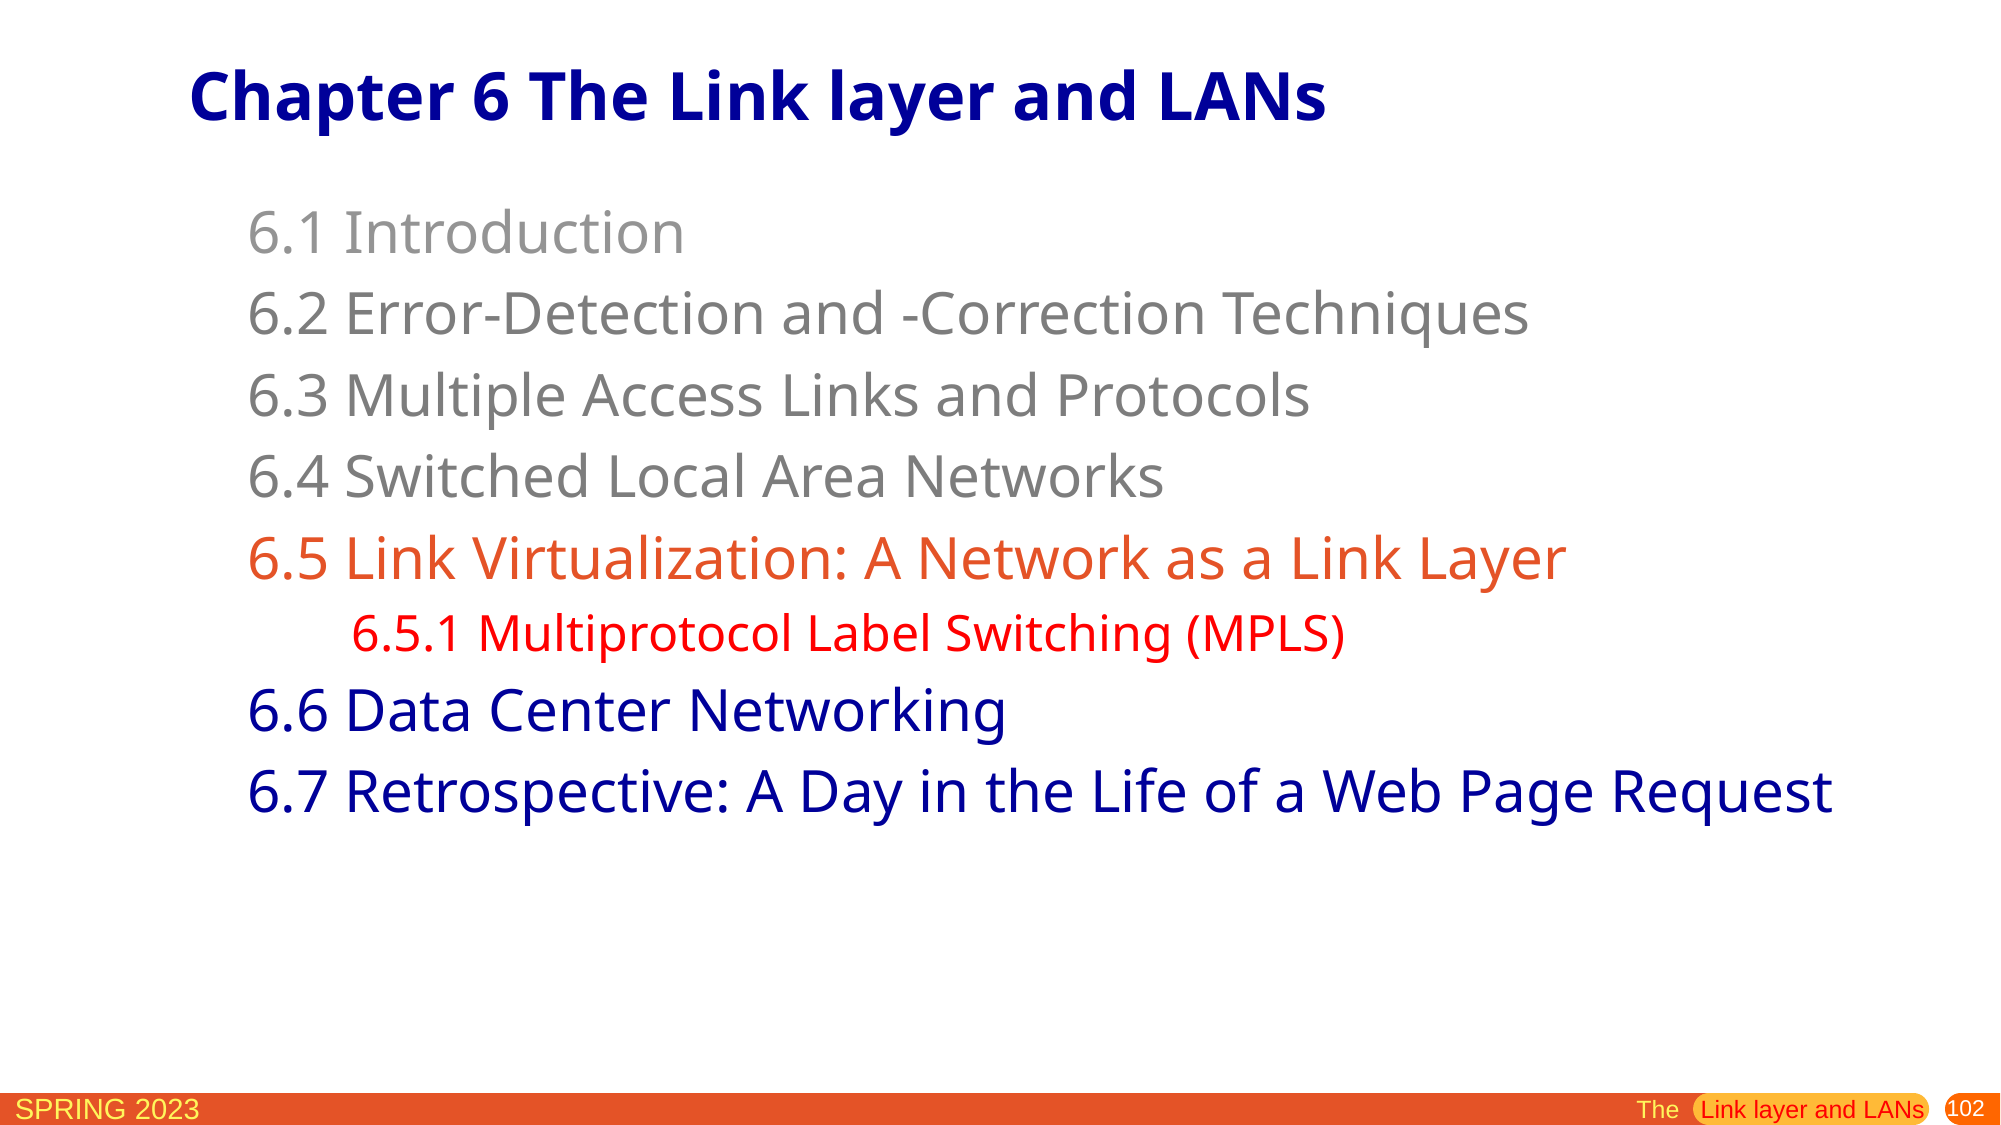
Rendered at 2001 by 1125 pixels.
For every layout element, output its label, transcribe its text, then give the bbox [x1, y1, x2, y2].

text_box Chapter 6 The Link layer and LANs [173, 0, 1827, 188]
text_box 6.1 Introduction 6.2 Error-Detection and -Correction Techniques 6.3 Multiple Access Links and Protocols 6.4 Switched Local Area Networks 6.5 Link Virtualization: A Network as a Link Layer 6.5.1 Multiprotocol Label Switching (MPLS) 6.6 Data Center Networking 6.7 Retrospective: A Day in the Life of a Web Page Request [232, 187, 1898, 1071]
text_box The Link layer and LANs [1621, 1086, 2000, 1125]
